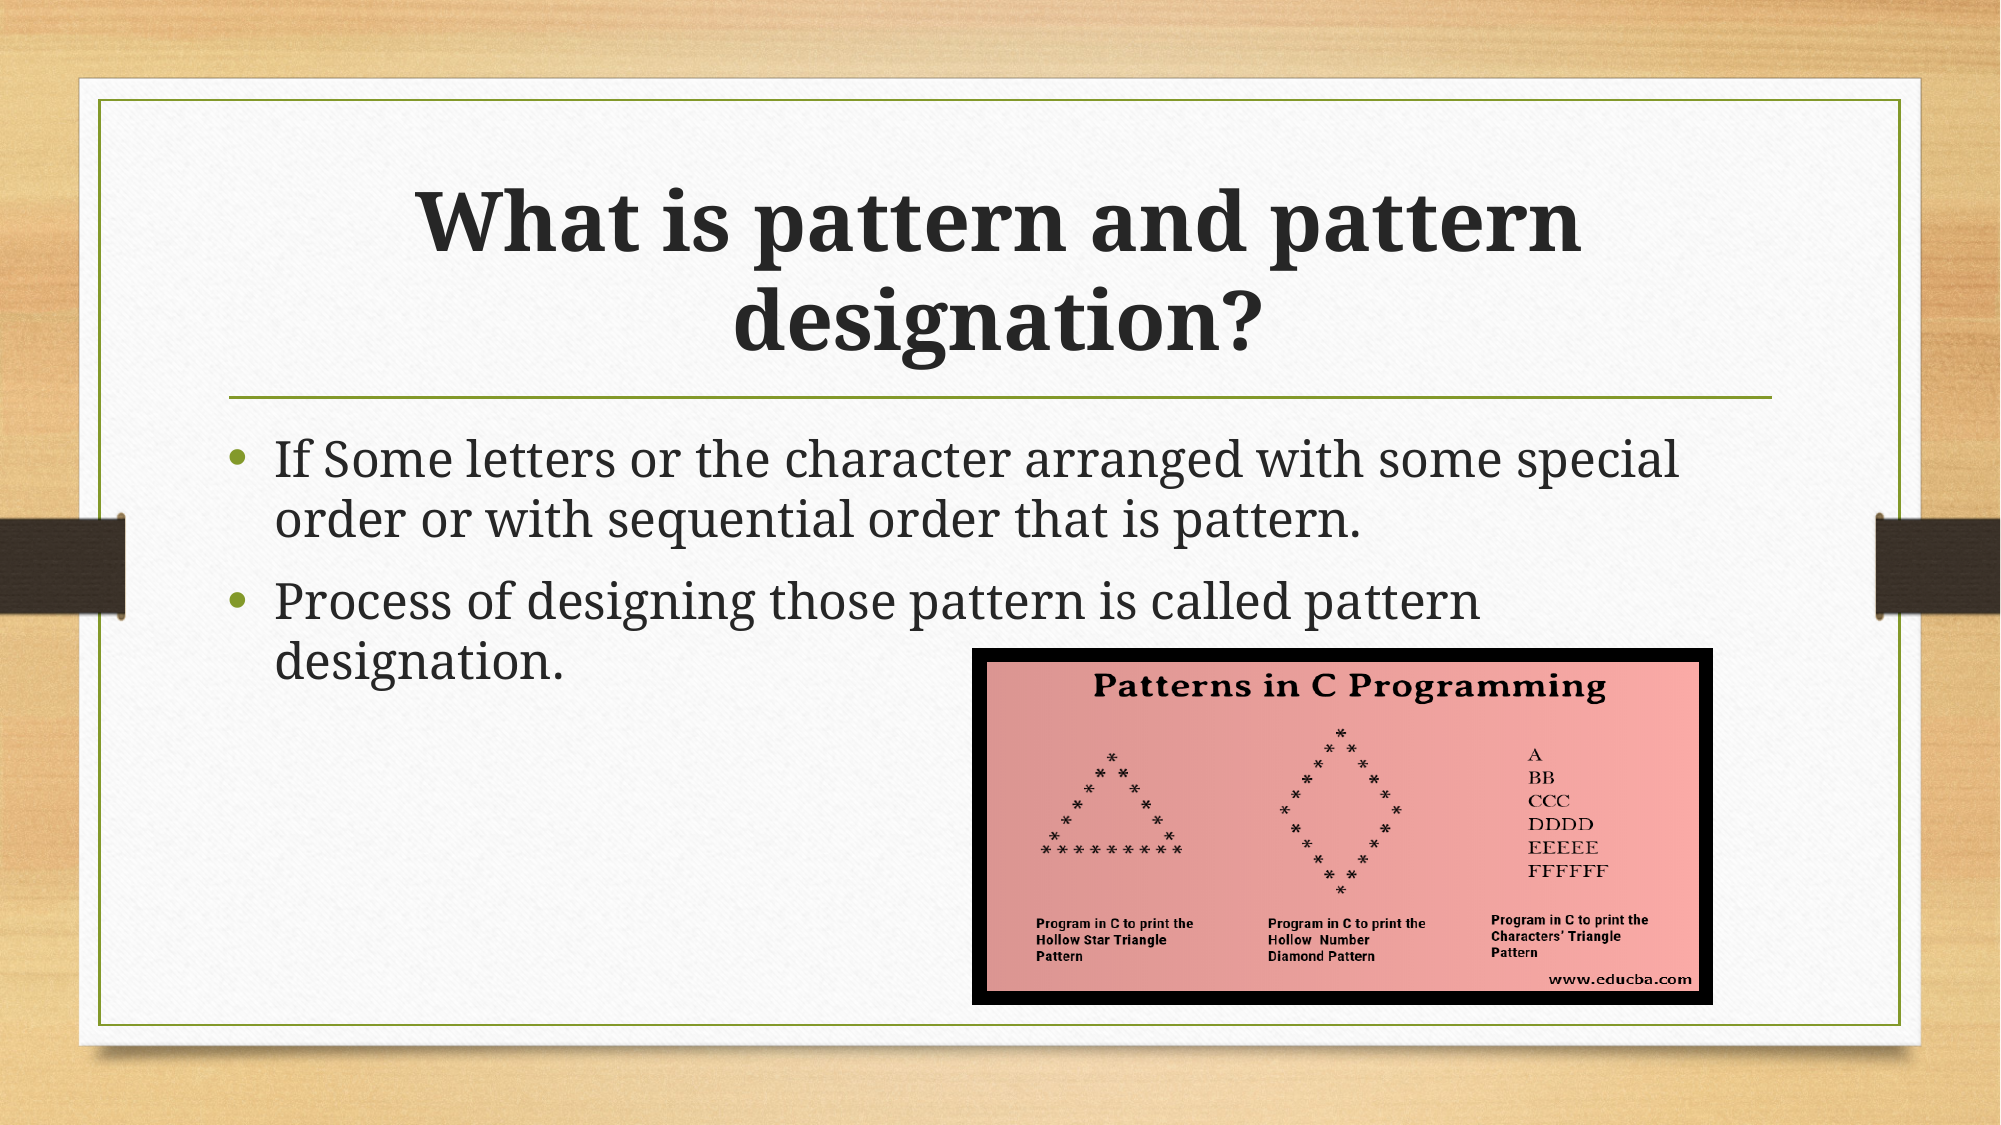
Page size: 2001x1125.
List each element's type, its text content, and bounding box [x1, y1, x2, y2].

title What is pattern and pattern designation? [212, 161, 1788, 375]
picture [0, 0, 2001, 1125]
list If Some letters or the character arranged with some special order or with sequential order that is pattern. Process of designing those pattern is called pattern designation. [212, 419, 1788, 964]
